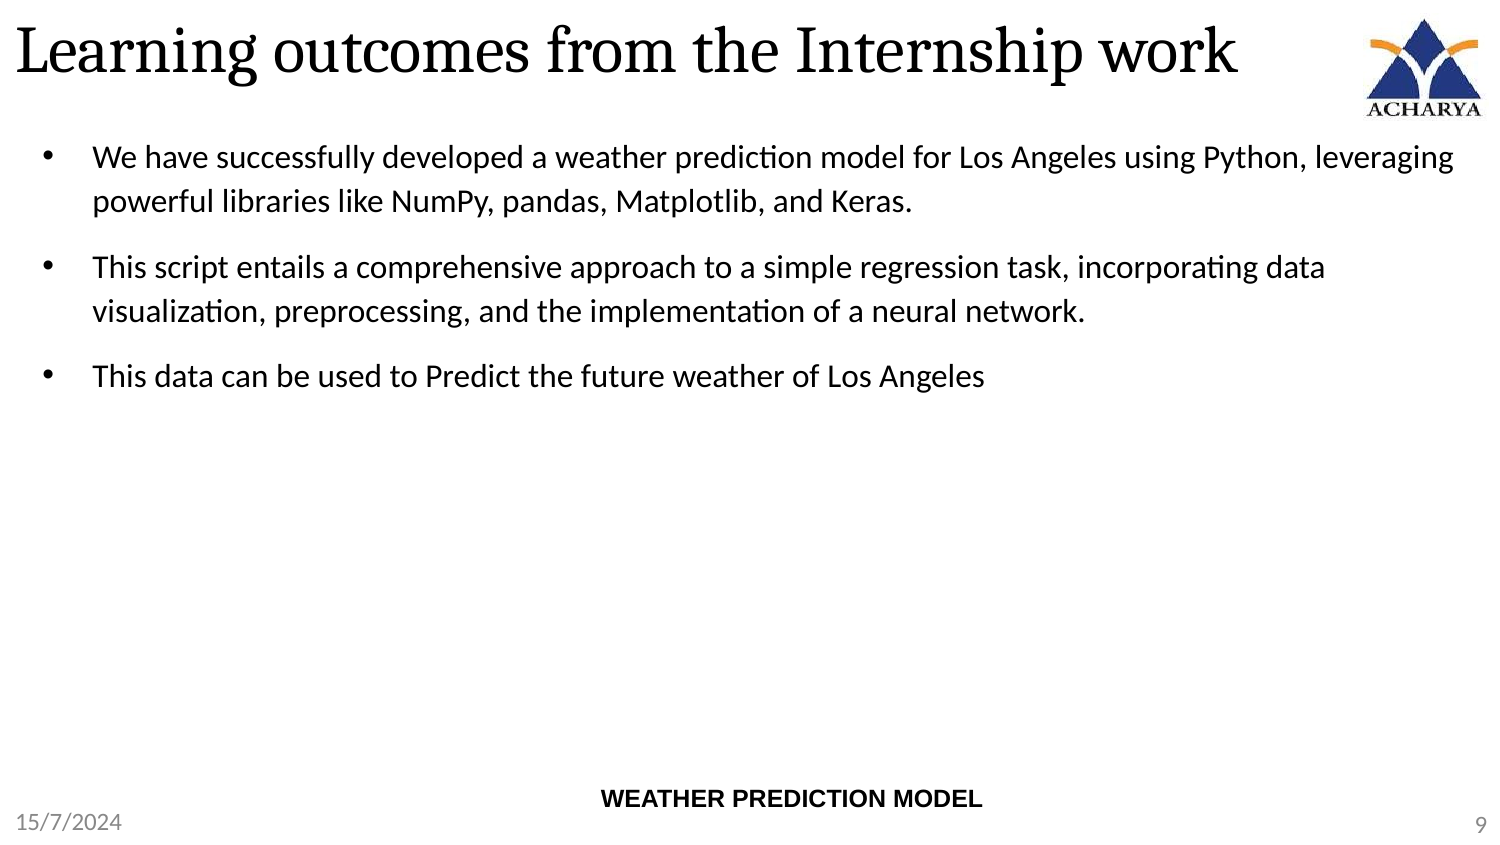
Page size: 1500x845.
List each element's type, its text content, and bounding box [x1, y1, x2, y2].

text_box We have successfully developed a weather prediction model for Los Angeles using Python, leveraging powerful libraries like NumPy, pandas, Matplotlib, and Keras. This script entails a comprehensive approach to a simple regression task, incorporating data visualization, preprocessing, and the implementation of a neural network. This data can be used to Predict the future weather of Los Angeles [42, 129, 1469, 575]
text_box WEATHER PREDICTION MODEL [541, 779, 1042, 844]
slide_number 9 [1468, 812, 1494, 845]
picture [1363, 13, 1489, 121]
text_box 15/7/2024 [12, 803, 125, 835]
text_box Learning outcomes from the Internship work [12, 3, 1297, 86]
